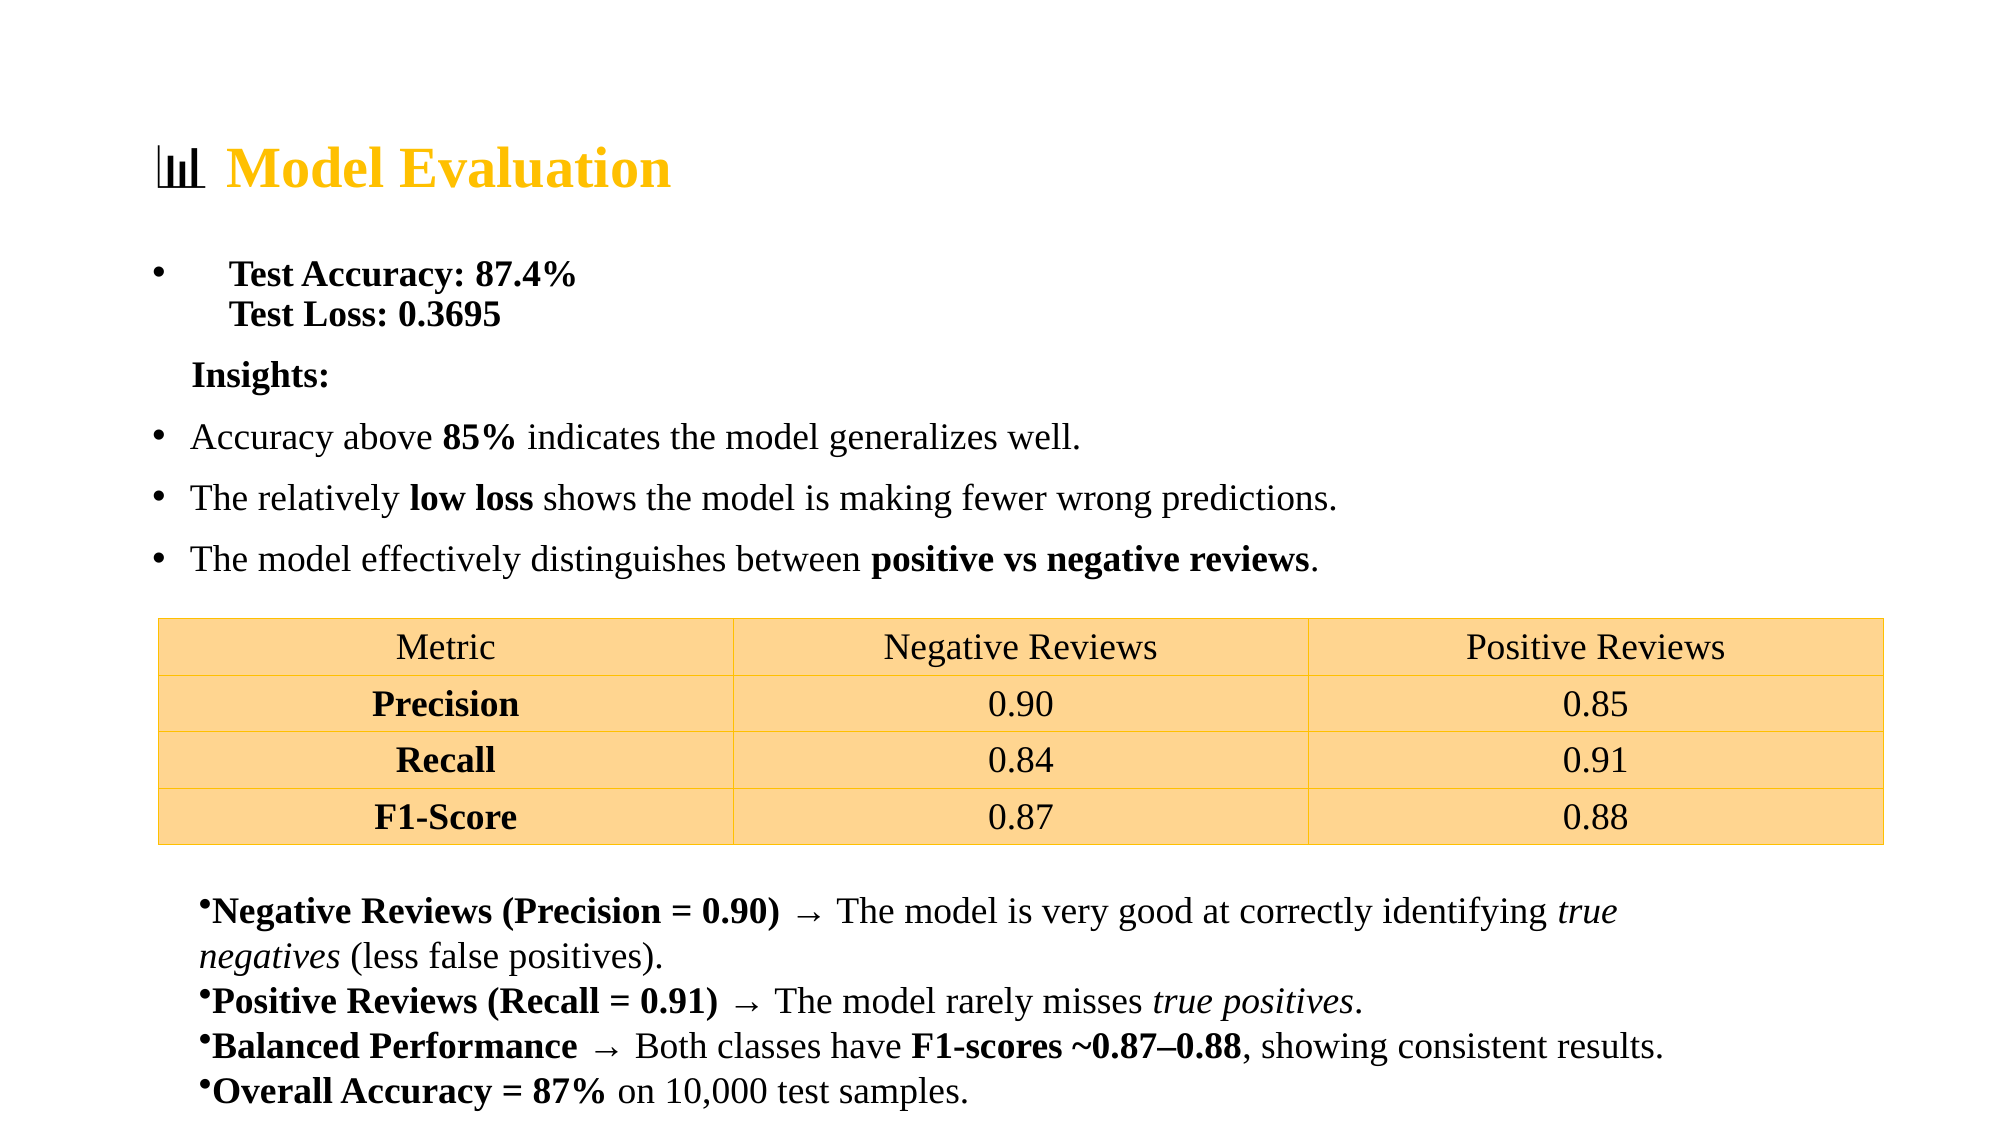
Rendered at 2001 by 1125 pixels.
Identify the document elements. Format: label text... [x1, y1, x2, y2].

table_cell Precision [159, 676, 733, 731]
table_cell F1-Score [159, 789, 733, 844]
title 📊 Model Evaluation [137, 59, 1863, 246]
table_cell 0.90 [734, 676, 1308, 731]
table_cell 0.84 [734, 732, 1308, 788]
table_cell 0.85 [1309, 676, 1883, 731]
table_header Positive Reviews [1309, 619, 1883, 675]
text_box Negative Reviews (Precision = 0.90) → The model is very good at correctly identifying true negatives (less false positives). Positive Reviews (Recall = 0.91) → The model rarely misses true positives. Balanced Performance → Both classes have F1-scores ~0.87–0.88, showing consistent results. Overall Accuracy = 87% on 10,000 test samples. [184, 878, 1726, 1119]
table_cell Recall [159, 732, 733, 788]
table_cell 0.88 [1309, 789, 1883, 844]
list ✅ Test Accuracy: 87.4% ✅ Test Loss: 0.3695 🔹 Insights: Accuracy above 85% indicates the model generalizes well. The relatively low loss shows the model is making fewer wrong predictions. The model effectively distinguishes between positive vs negative reviews. [137, 246, 1863, 961]
table_header Negative Reviews [734, 619, 1308, 675]
table_cell 0.91 [1309, 732, 1883, 788]
table_cell 0.87 [734, 789, 1308, 844]
table_header Metric [159, 619, 733, 675]
